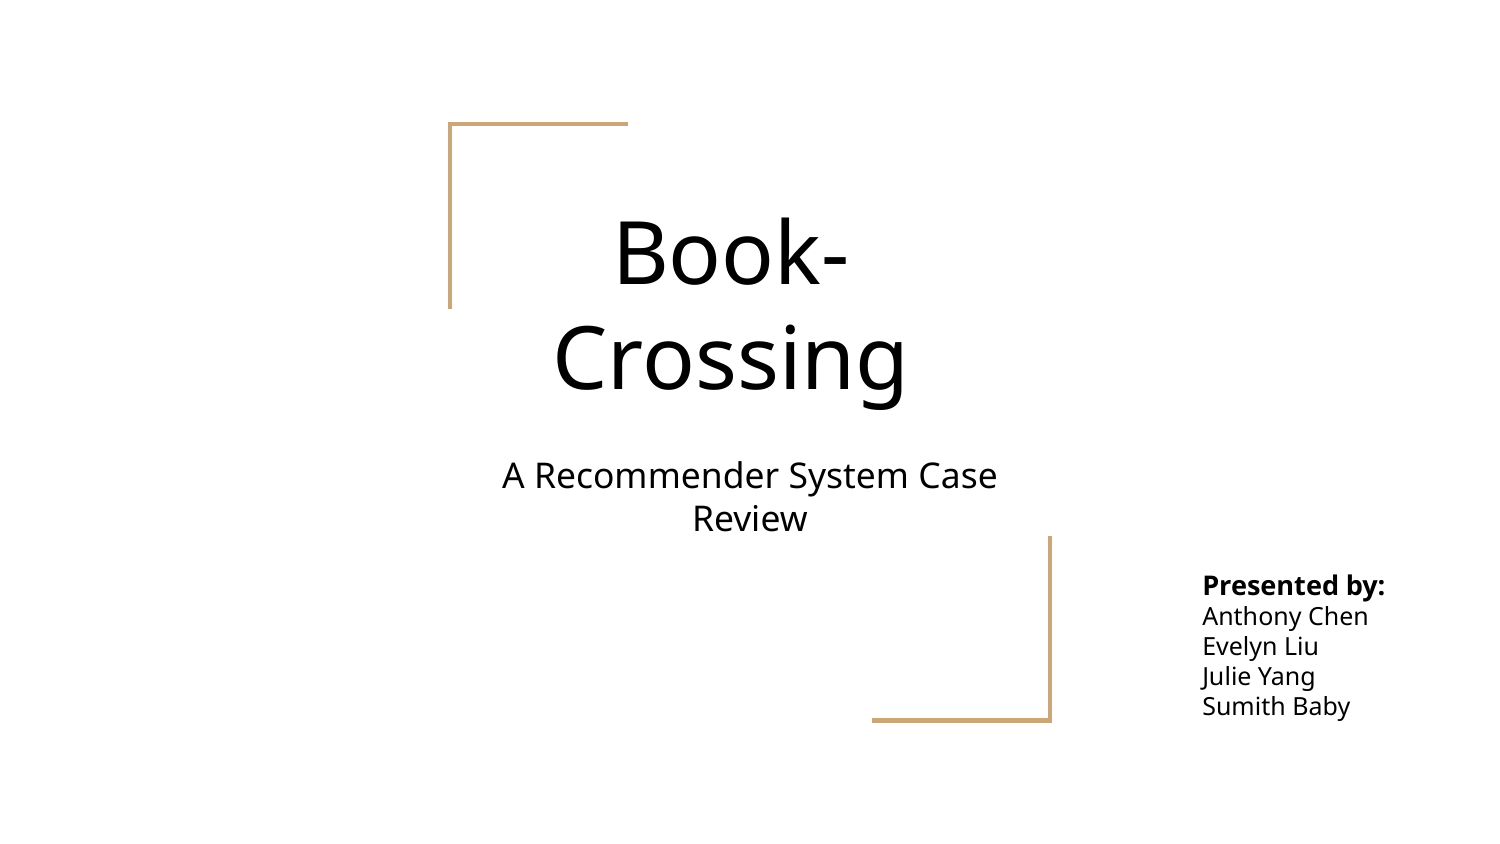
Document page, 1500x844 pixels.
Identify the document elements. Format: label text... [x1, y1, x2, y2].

title Book-Crossing [480, 169, 982, 422]
subtitle A Recommender System Case Review [482, 438, 1018, 554]
text_box Presented by: Anthony Chen Evelyn Liu Julie Yang Sumith Baby [1187, 553, 1457, 736]
